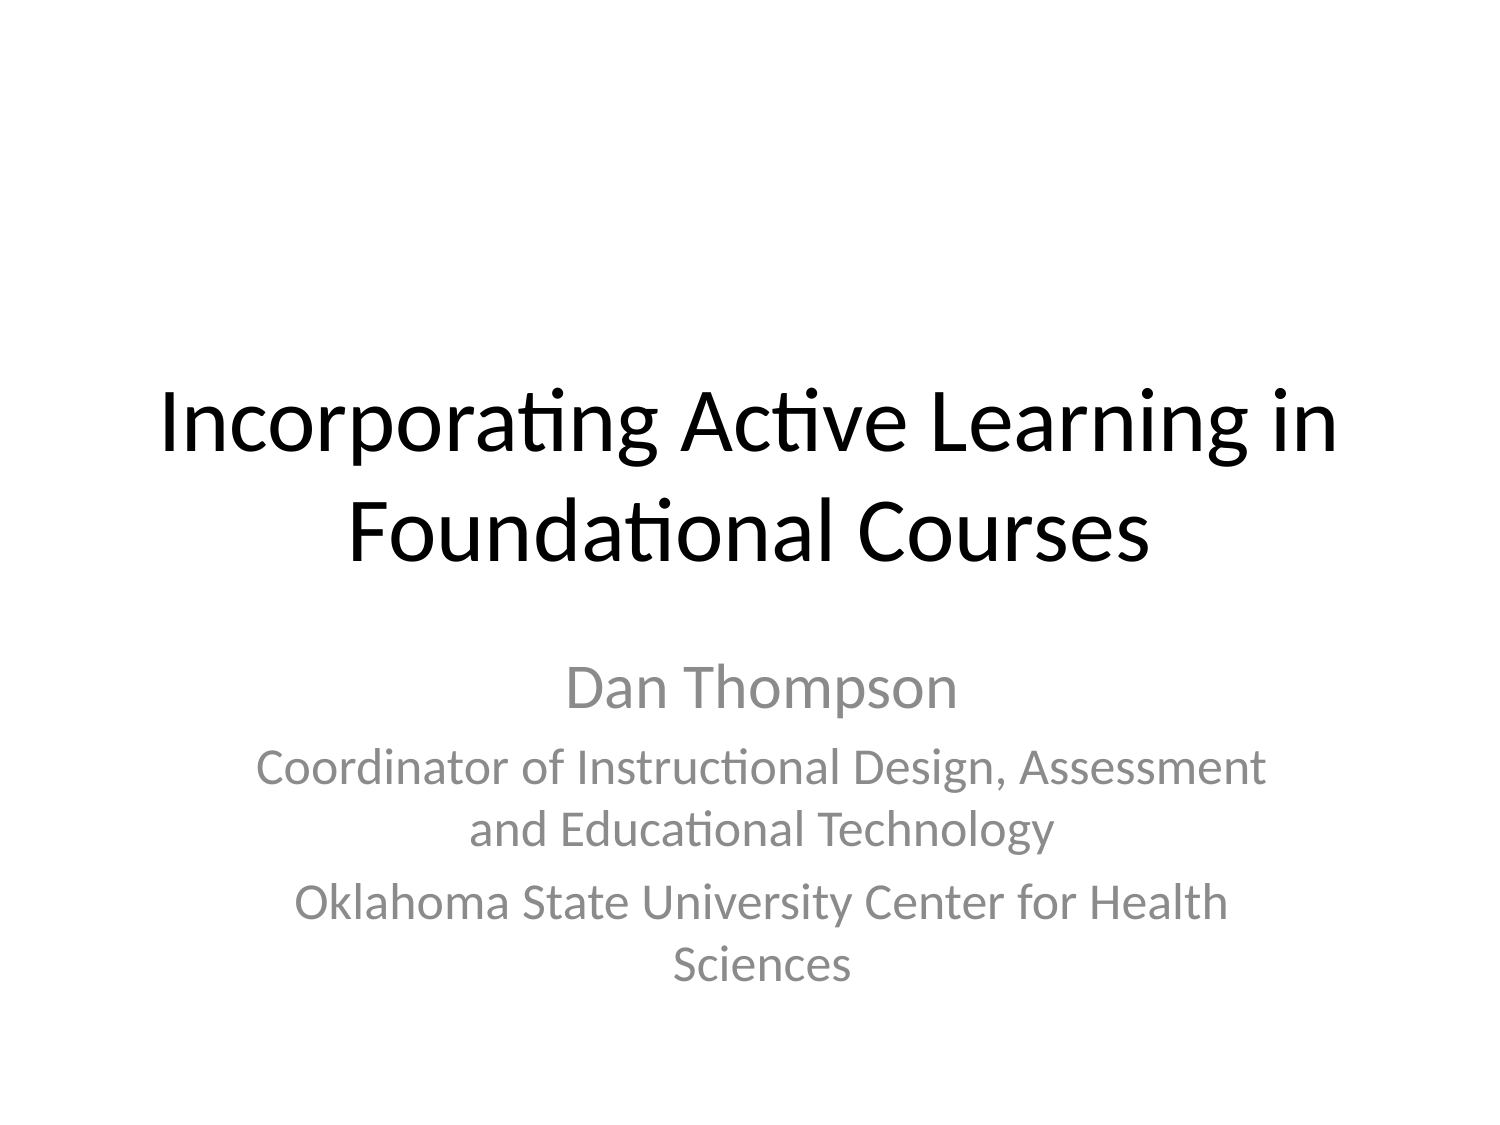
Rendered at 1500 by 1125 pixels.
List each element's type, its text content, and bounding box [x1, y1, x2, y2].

title Incorporating Active Learning in Foundational Courses [112, 349, 1388, 591]
subtitle Dan Thompson Coordinator of Instructional Design, Assessment and Educational Technology Oklahoma State University Center for Health Sciences [200, 637, 1325, 1000]
